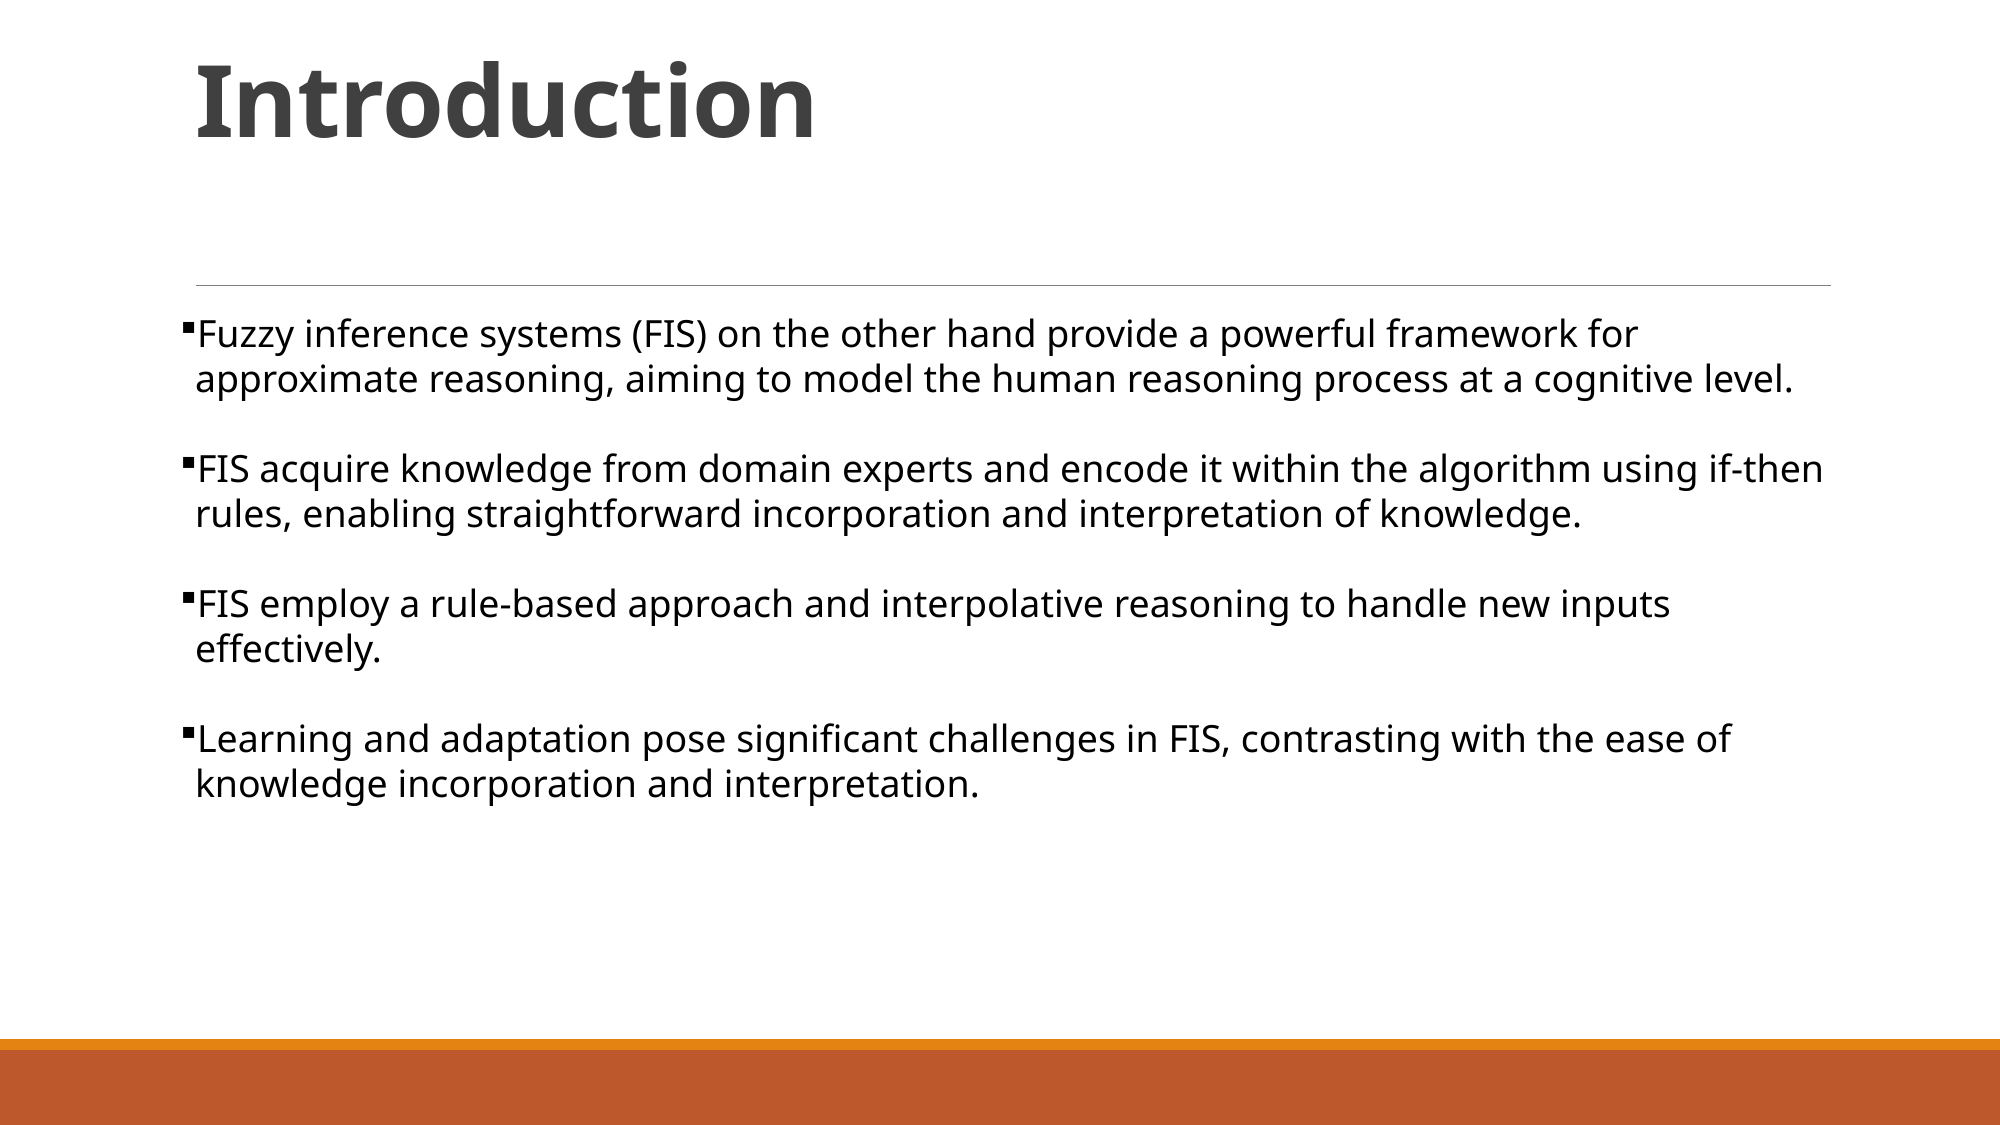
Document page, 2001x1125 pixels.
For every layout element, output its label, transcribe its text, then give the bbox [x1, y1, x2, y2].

list Fuzzy inference systems (FIS) on the other hand provide a powerful framework for approximate reasoning, aiming to model the human reasoning process at a cognitive level. FIS acquire knowledge from domain experts and encode it within the algorithm using if-then rules, enabling straightforward incorporation and interpretation of knowledge. FIS employ a rule-based approach and interpolative reasoning to handle new inputs effectively. Learning and adaptation pose significant challenges in FIS, contrasting with the ease of knowledge incorporation and interpretation. [180, 302, 1830, 963]
title Introduction [180, 47, 1830, 285]
